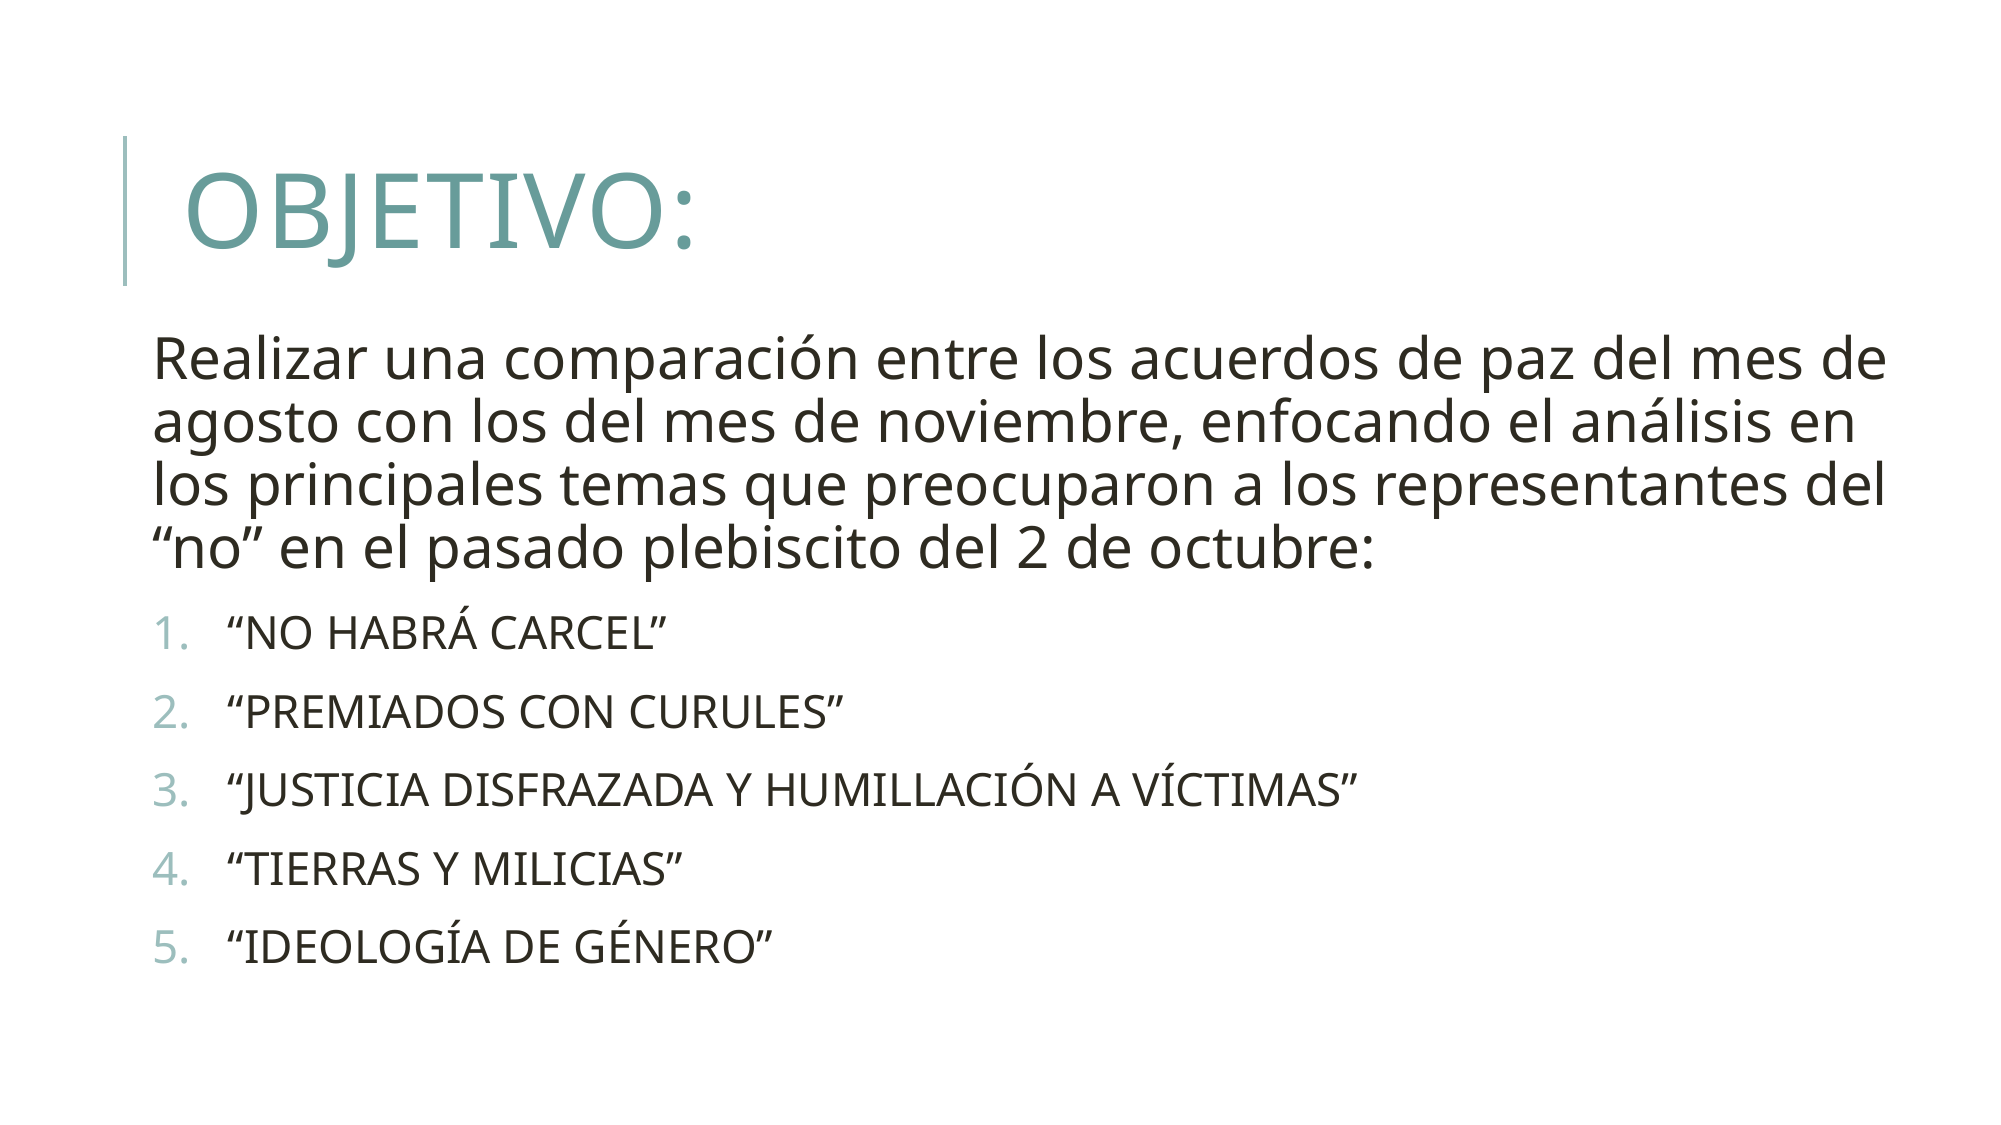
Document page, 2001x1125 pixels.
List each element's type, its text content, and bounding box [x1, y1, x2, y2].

title OBJETIVO: [168, 96, 1763, 321]
list Realizar una comparación entre los acuerdos de paz del mes de agosto con los del mes de noviembre, enfocando el análisis en los principales temas que preocuparon a los representantes del “no” en el pasado plebiscito del 2 de octubre: “NO HABRÁ CARCEL” “PREMIADOS CON CURULES” “JUSTICIA DISFRAZADA Y HUMILLACIÓN A VÍCTIMAS” “TIERRAS Y MILICIAS” “IDEOLOGÍA DE GÉNERO” [145, 321, 1919, 982]
